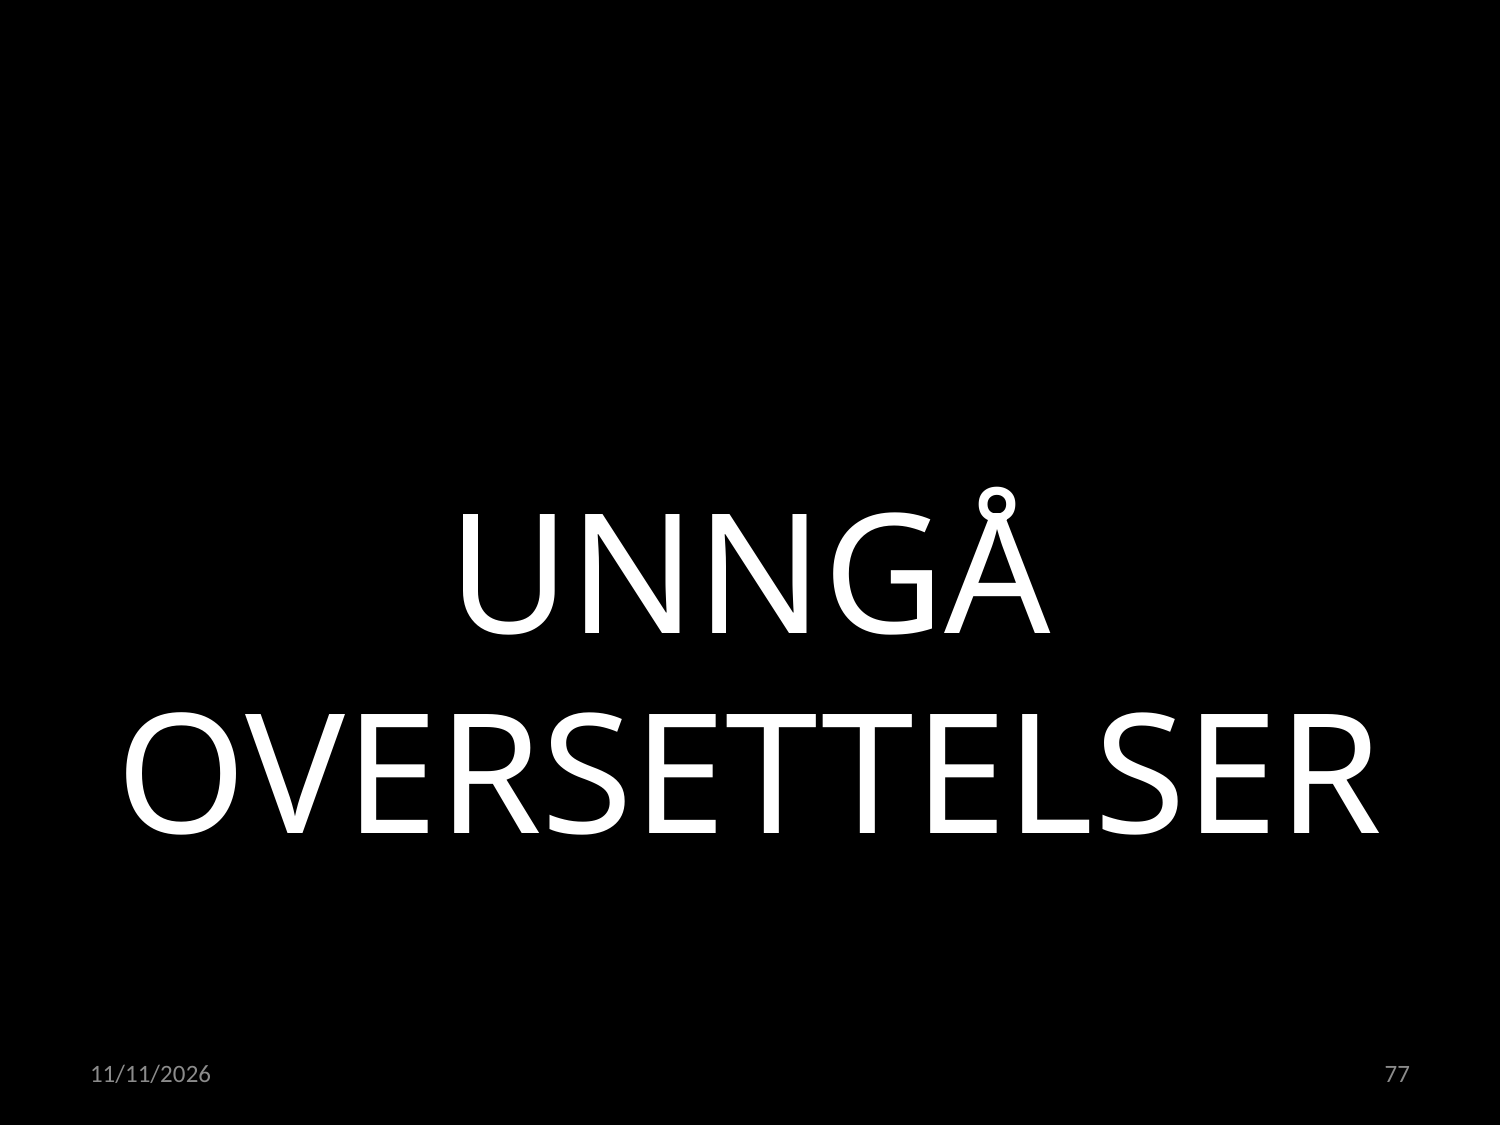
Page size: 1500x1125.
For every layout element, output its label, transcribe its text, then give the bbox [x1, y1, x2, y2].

slide_number 77 [1074, 1042, 1425, 1103]
text_box UNNGÅ OVERSETTELSER [0, 459, 1500, 561]
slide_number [75, 1042, 425, 1103]
